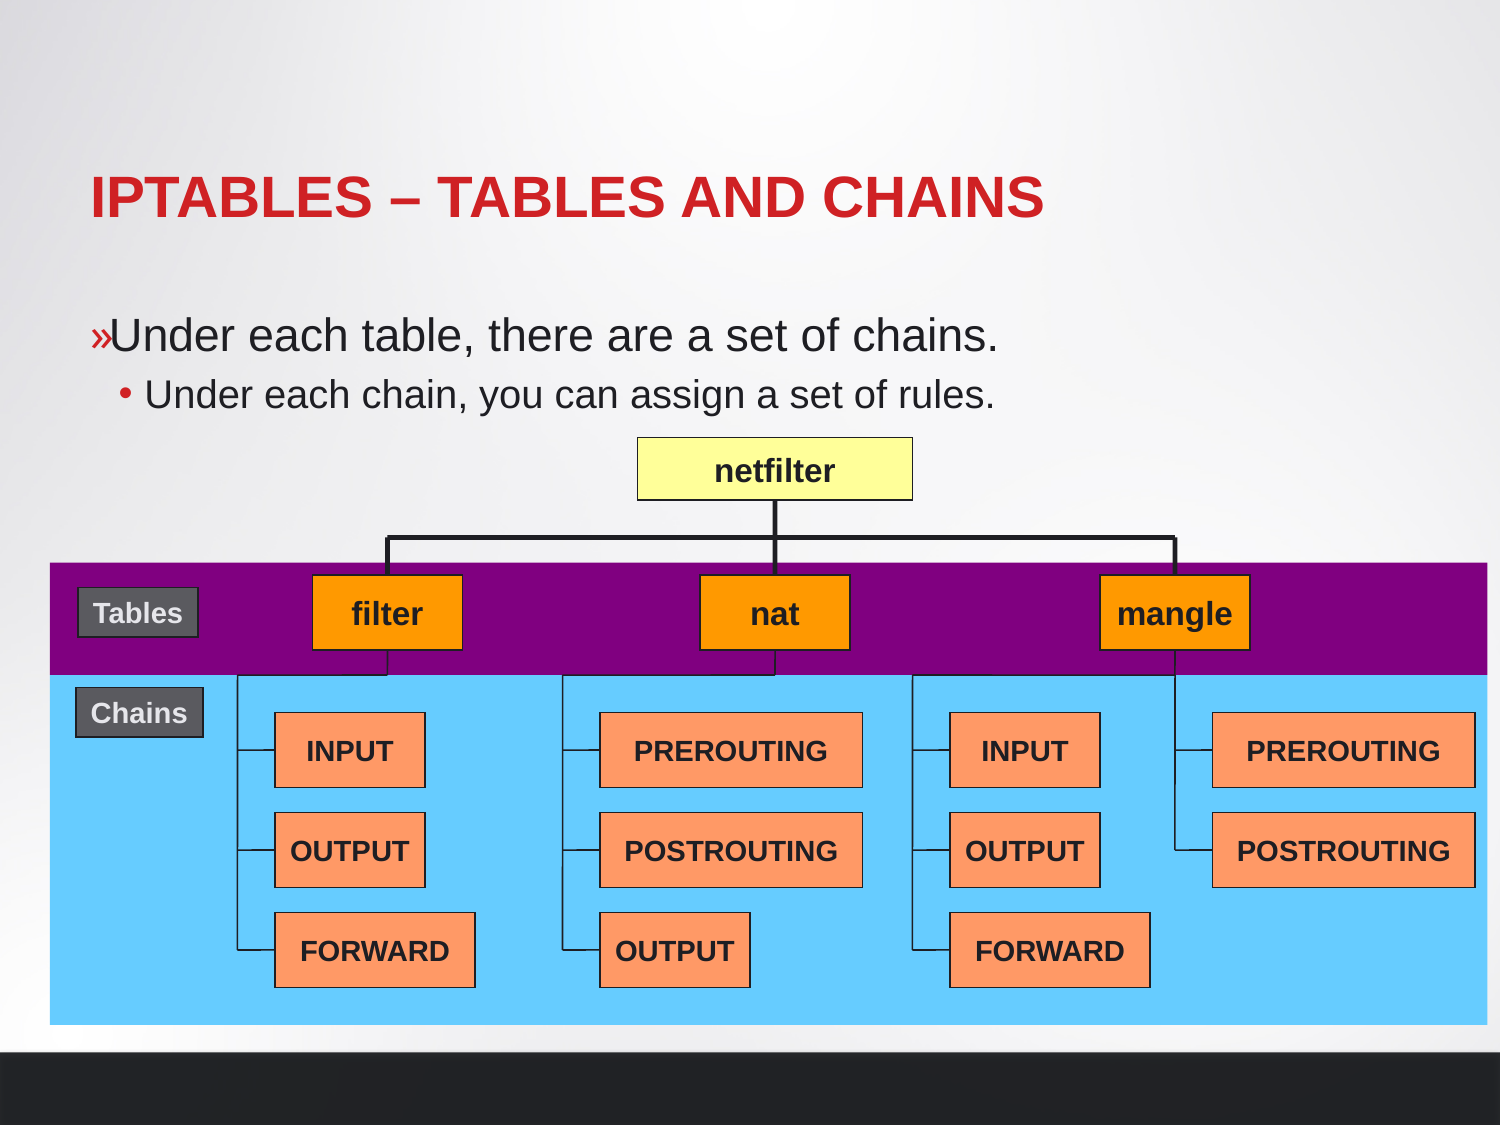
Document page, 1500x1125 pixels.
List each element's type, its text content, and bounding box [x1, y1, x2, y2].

picture [0, 0, 1500, 1052]
text_box [388, 562, 1488, 675]
text_box [49, 562, 387, 675]
text_box PREROUTING [1212, 712, 1475, 788]
text_box INPUT [274, 712, 425, 788]
text_box FORWARD [950, 912, 1150, 988]
text_box FORWARD [275, 912, 475, 988]
text_box [49, 675, 1488, 1025]
text_box nat [699, 574, 850, 650]
text_box mangle [1099, 574, 1250, 650]
text_box POSTROUTING [600, 812, 863, 888]
text_box filter [312, 574, 463, 650]
text_box netfilter [637, 437, 913, 500]
title iptables – Tables and Chains [75, 150, 1425, 237]
text_box POSTROUTING [1212, 812, 1475, 888]
text_box OUTPUT [274, 812, 425, 888]
text_box OUTPUT [949, 812, 1100, 888]
text_box PREROUTING [600, 712, 863, 788]
text_box OUTPUT [599, 912, 750, 988]
text_box INPUT [949, 712, 1100, 788]
text_box Tables [77, 587, 199, 638]
list Under each table, there are a set of chains. Under each chain, you can assign a set of rules. [75, 297, 1425, 425]
text_box Chains [75, 687, 203, 738]
